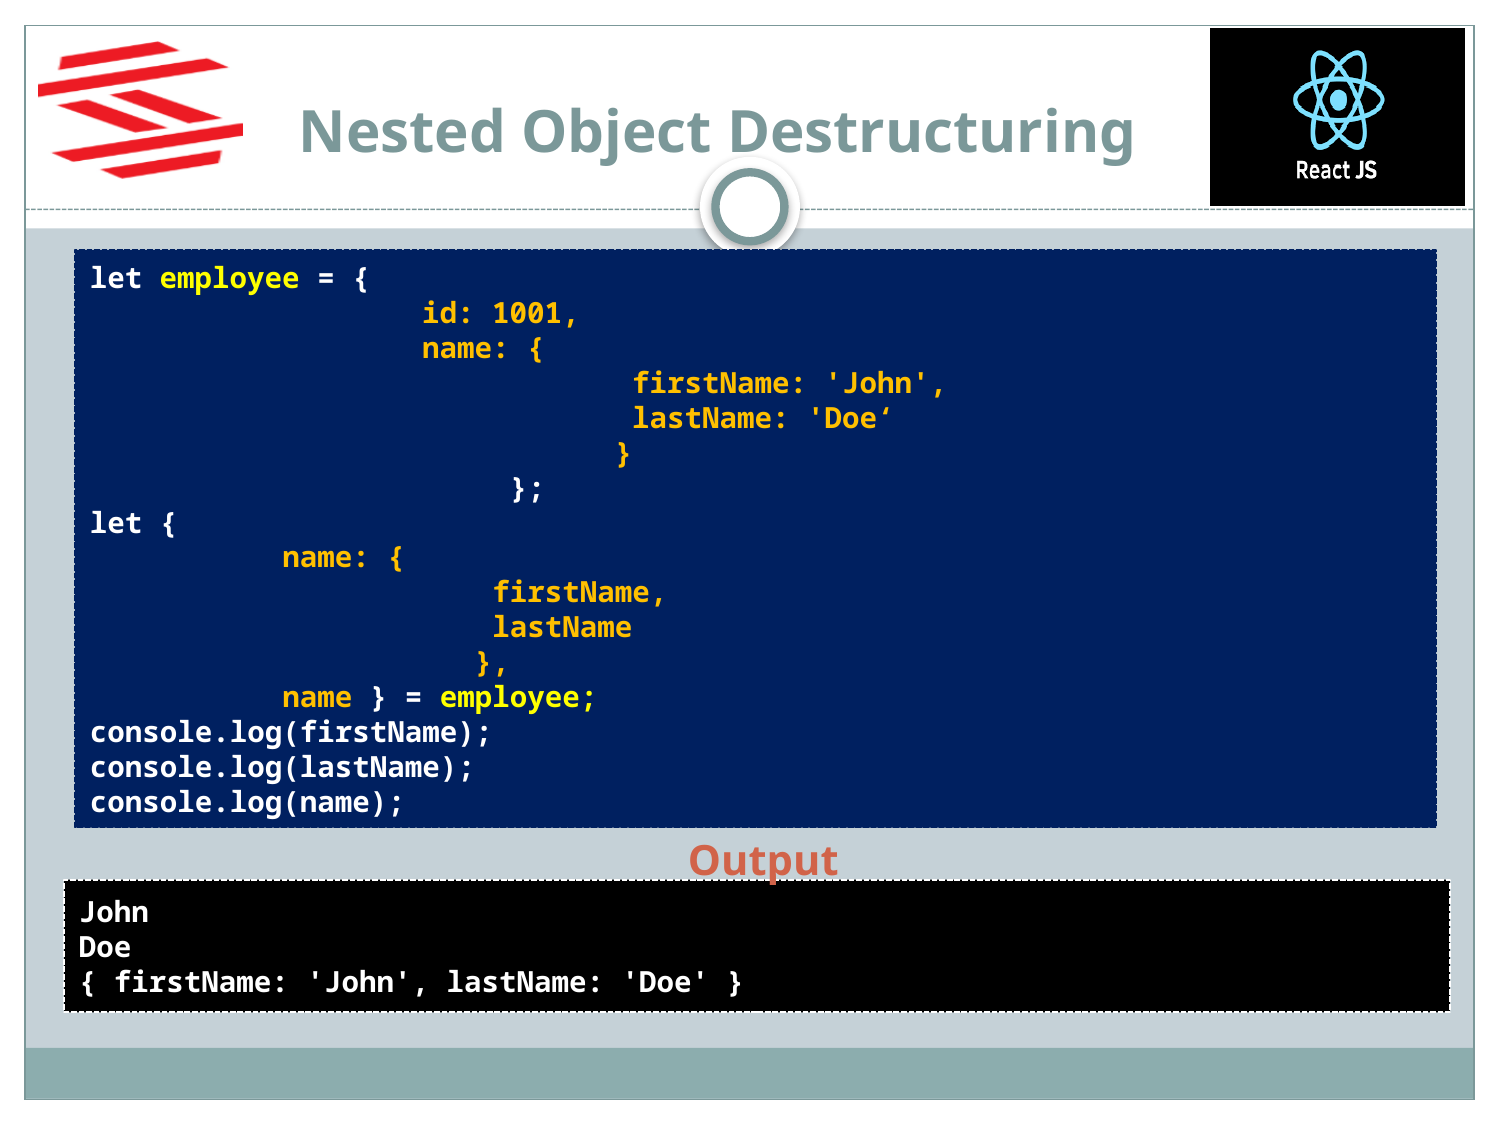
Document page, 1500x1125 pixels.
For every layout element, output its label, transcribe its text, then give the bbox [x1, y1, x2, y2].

text_box John Doe { firstName: 'John', lastName: 'Doe' } [63, 879, 1451, 1013]
picture [1210, 28, 1466, 206]
text_box let employee = { id: 1001, name: { firstName: 'John', lastName: 'Doe‘ } }; let { name: { firstName, lastName }, name } = employee; console.log(firstName); console.log(lastName); console.log(name); [74, 249, 1437, 828]
text_box Output [673, 825, 888, 891]
title Nested Object Destructuring [17, 46, 31, 172]
list [49, 237, 1445, 1034]
title Nested Object Destructuring [248, 46, 1203, 172]
picture [37, 40, 243, 185]
